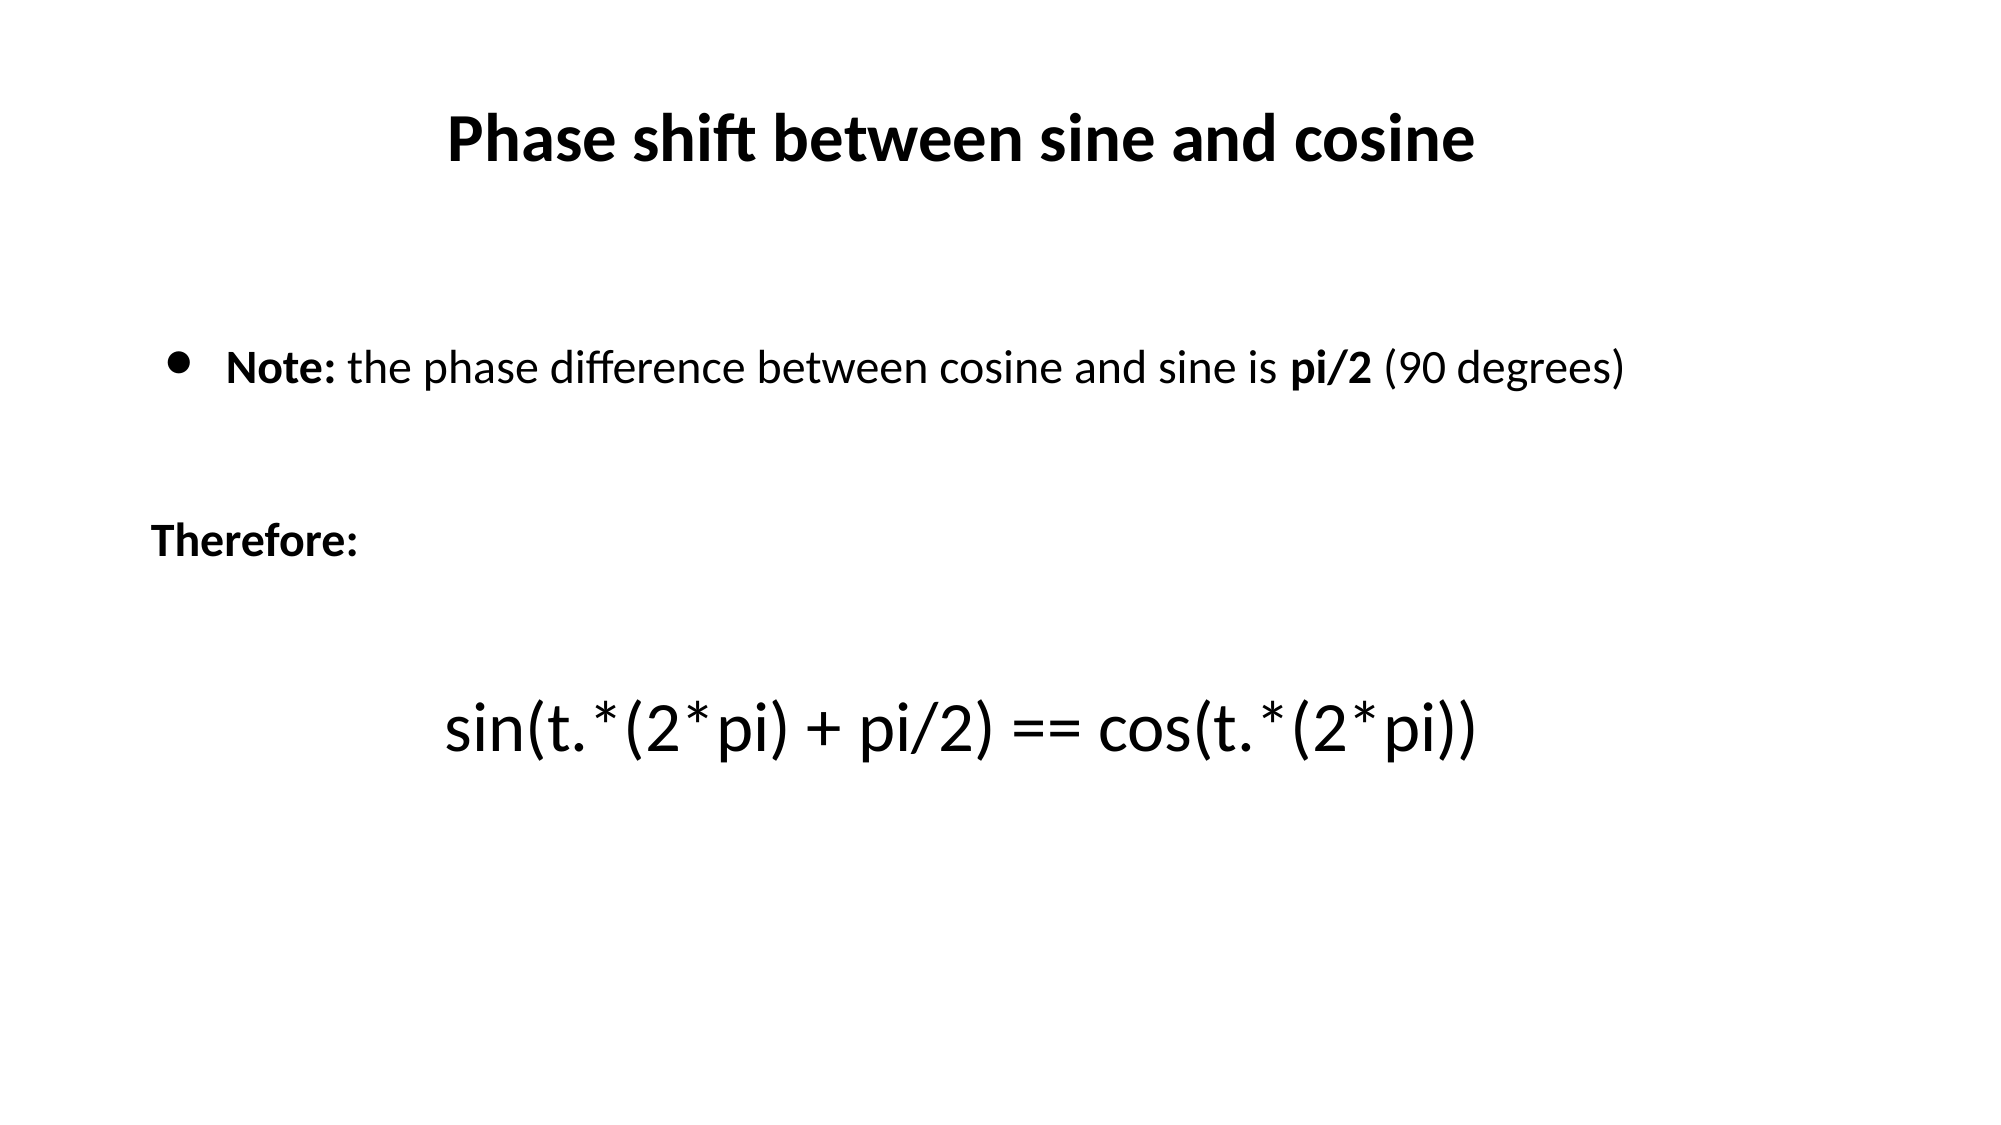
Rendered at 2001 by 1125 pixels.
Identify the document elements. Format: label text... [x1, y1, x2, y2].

text_box Note: the phase difference between cosine and sine is pi/2 (90 degrees) Therefore: sin(t.*(2*pi) + pi/2) == cos(t.*(2*pi)) [135, 320, 1790, 838]
text_box Phase shift between sine and cosine [395, 84, 1530, 183]
